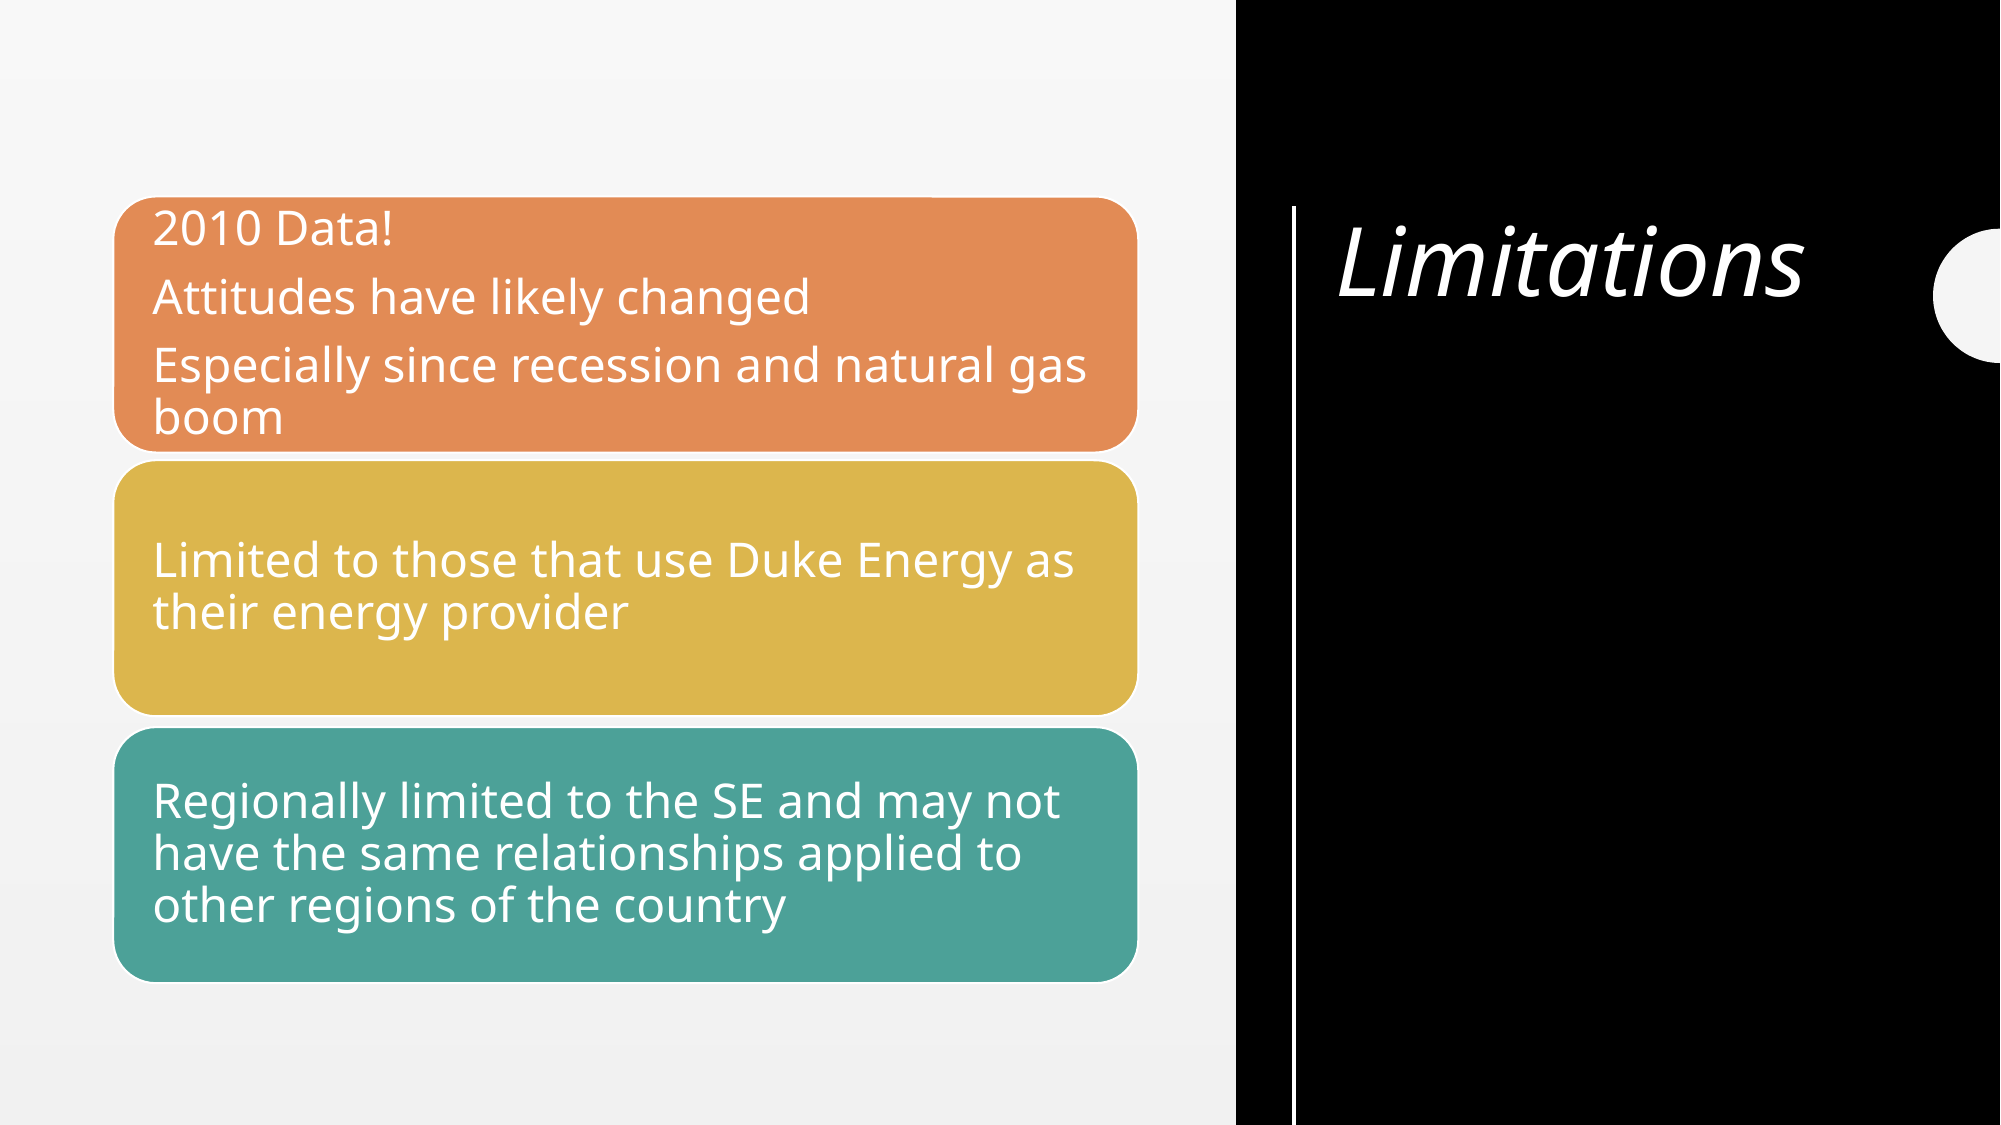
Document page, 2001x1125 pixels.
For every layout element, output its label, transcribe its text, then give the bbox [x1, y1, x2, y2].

title Limitations [1320, 206, 1895, 905]
text_box [1235, 0, 2000, 1125]
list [113, 98, 1139, 1027]
text_box [1933, 228, 2000, 364]
text_box [0, 0, 1235, 1125]
